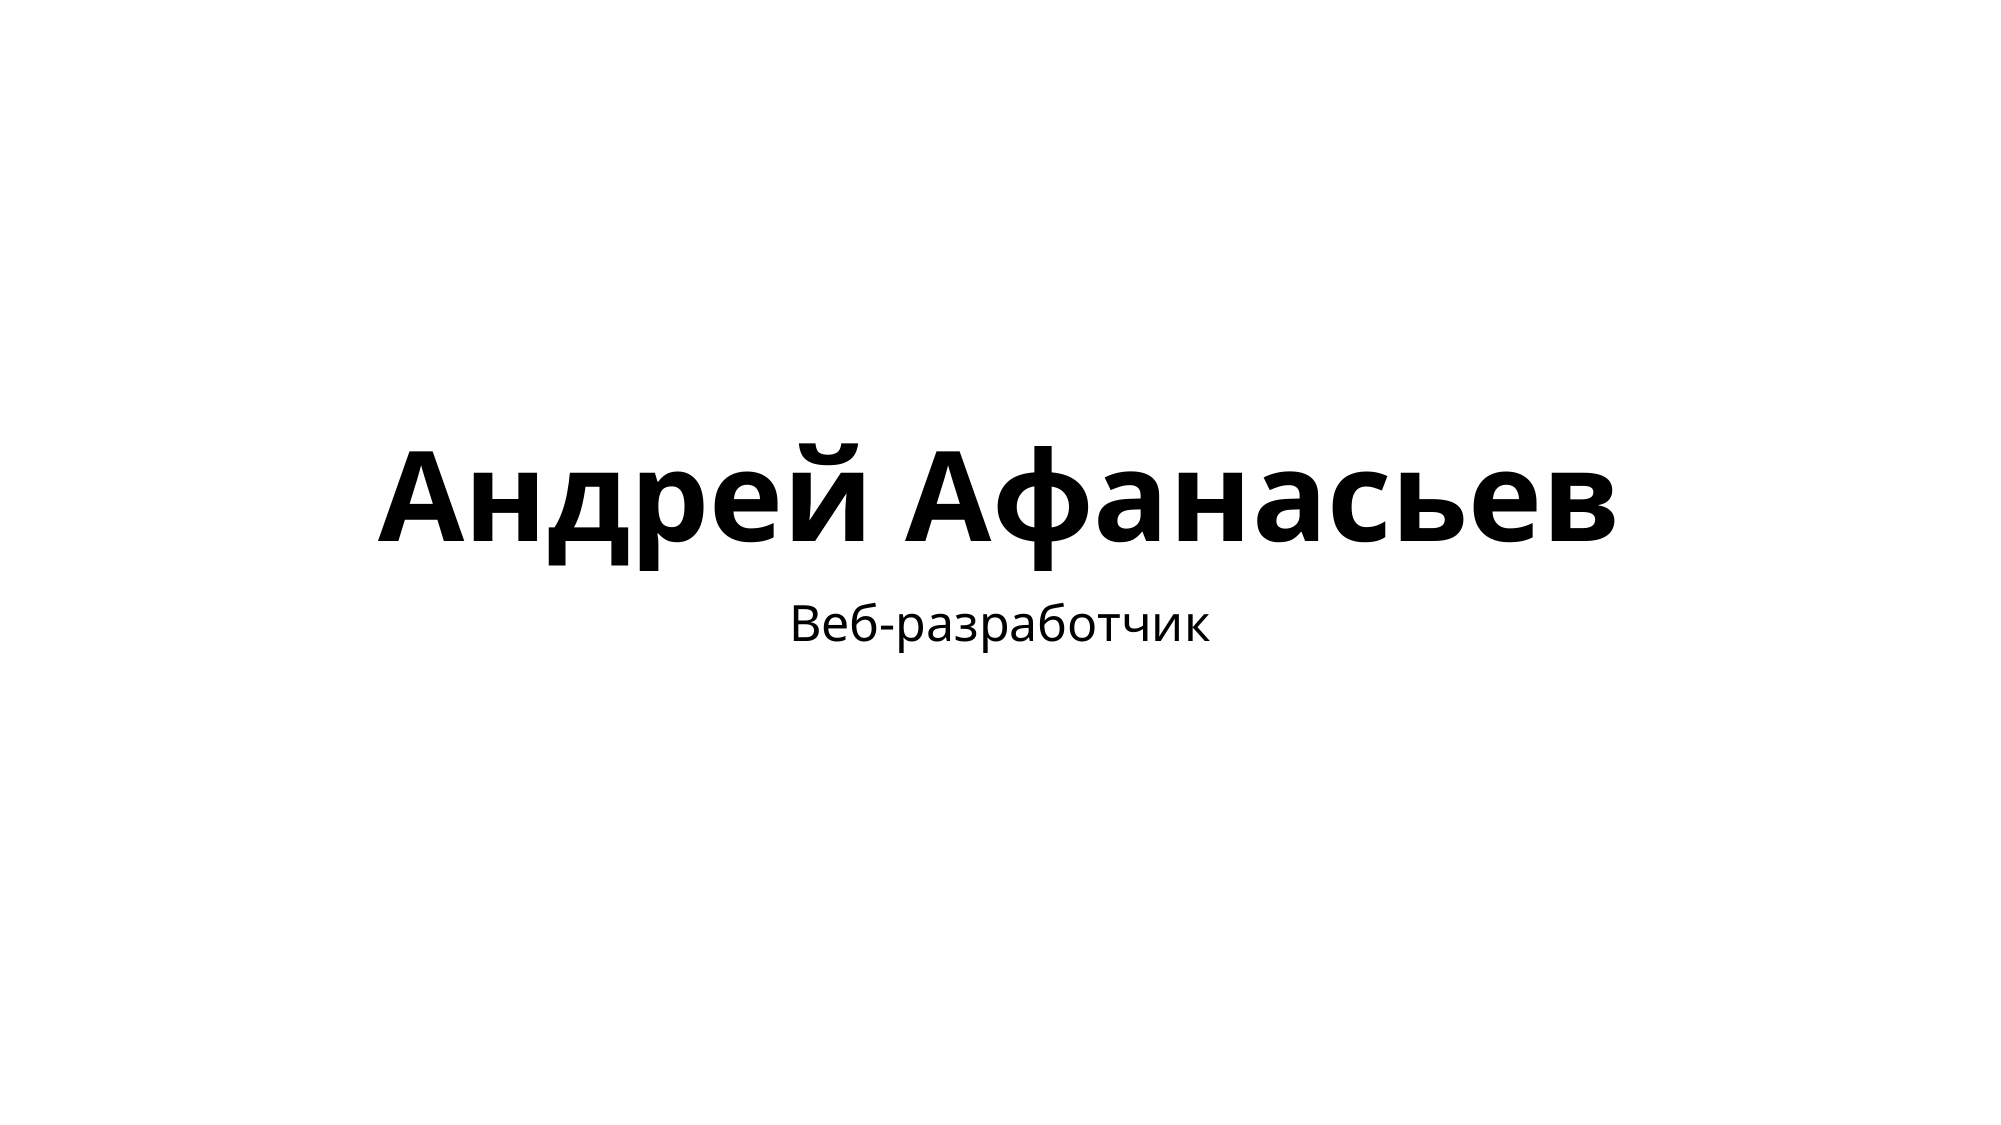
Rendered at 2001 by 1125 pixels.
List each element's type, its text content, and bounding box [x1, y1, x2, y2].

subtitle Веб-разработчик [249, 590, 1750, 863]
title Андрей Афанасьев [249, 184, 1750, 576]
